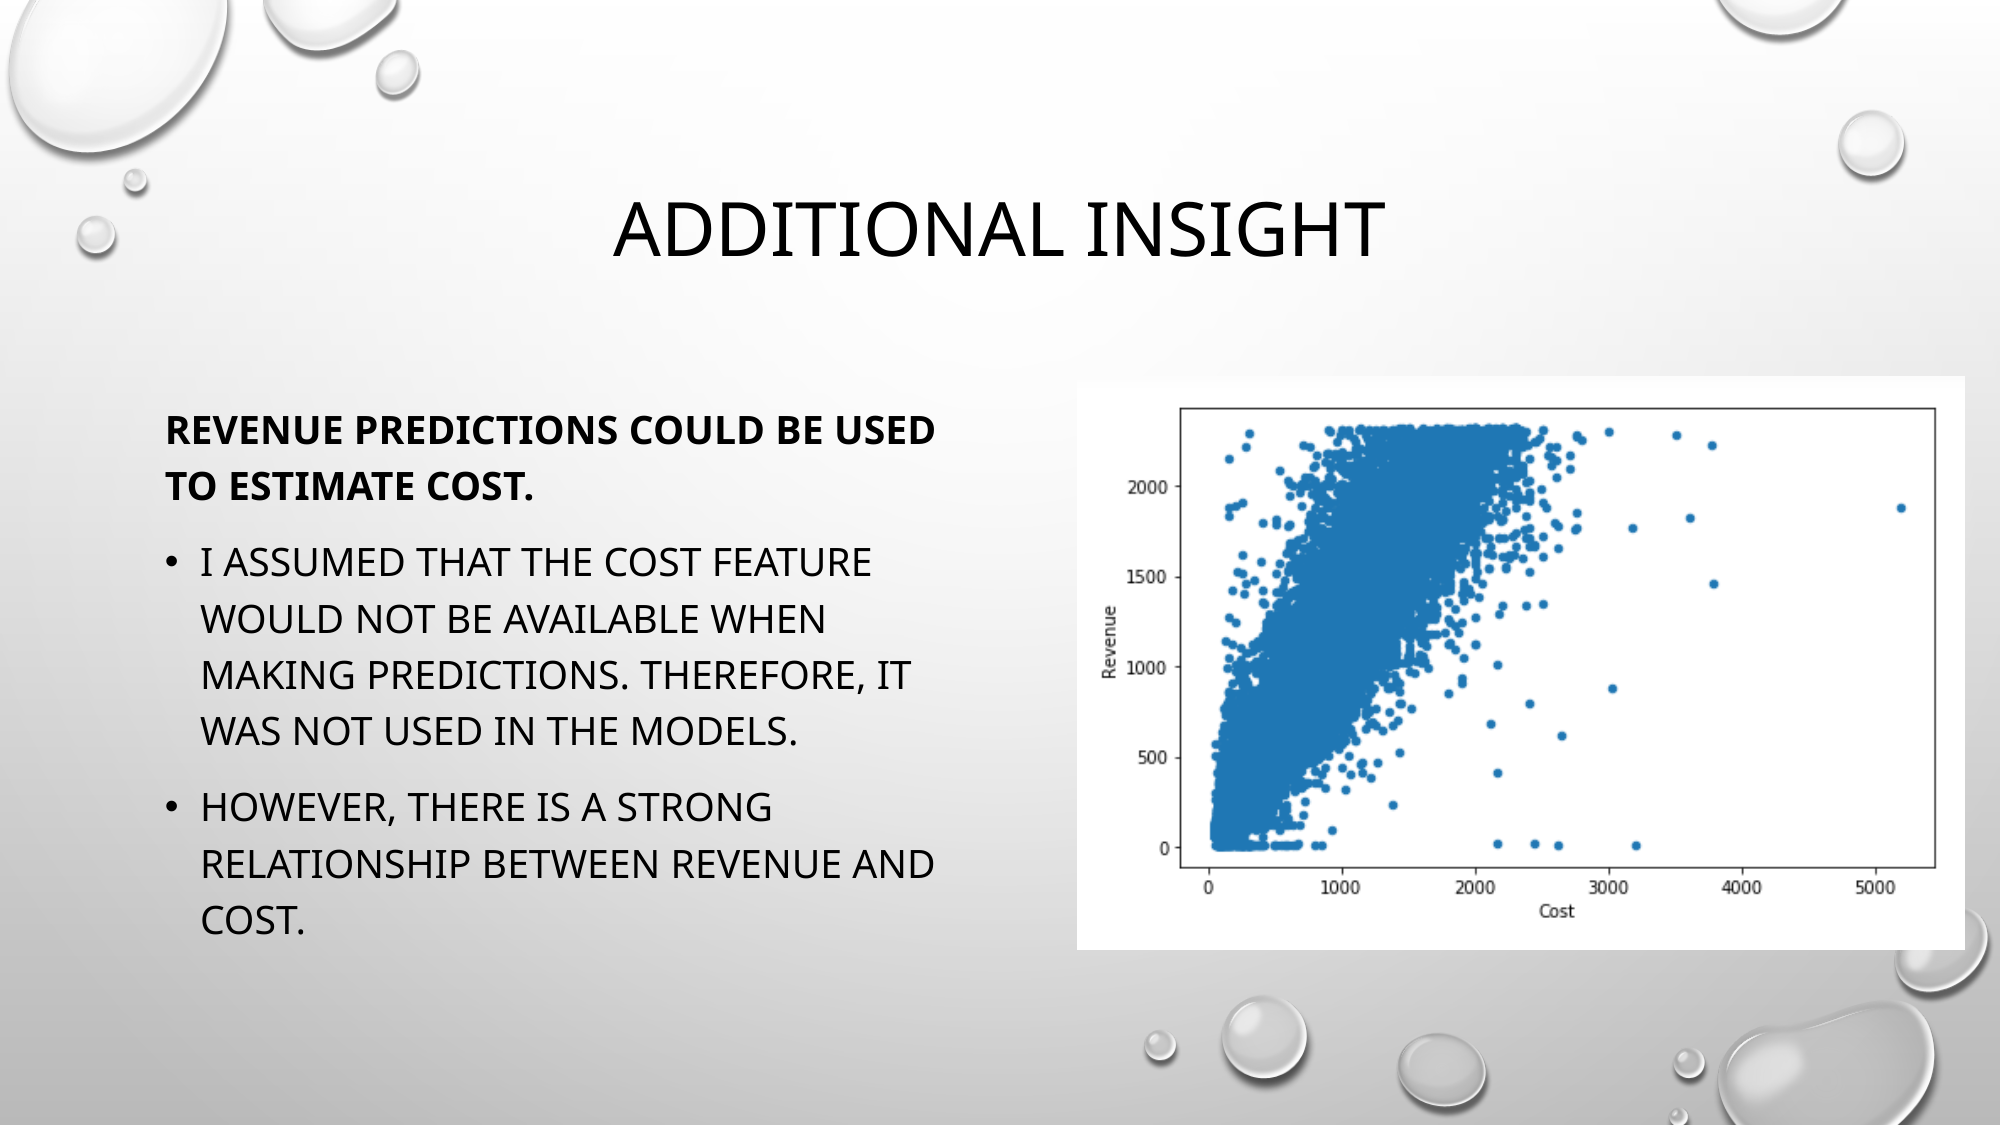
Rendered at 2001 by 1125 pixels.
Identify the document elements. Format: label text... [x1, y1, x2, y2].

picture [0, 0, 2000, 1125]
list Revenue predictions could be used to estimate cost. I assumed that the cost feature would not be available when making predictions. Therefore, it was not used in the models. However, There is a strong relationship between revenue and cost. [149, 388, 1000, 950]
title Additional insight [149, 101, 1851, 364]
